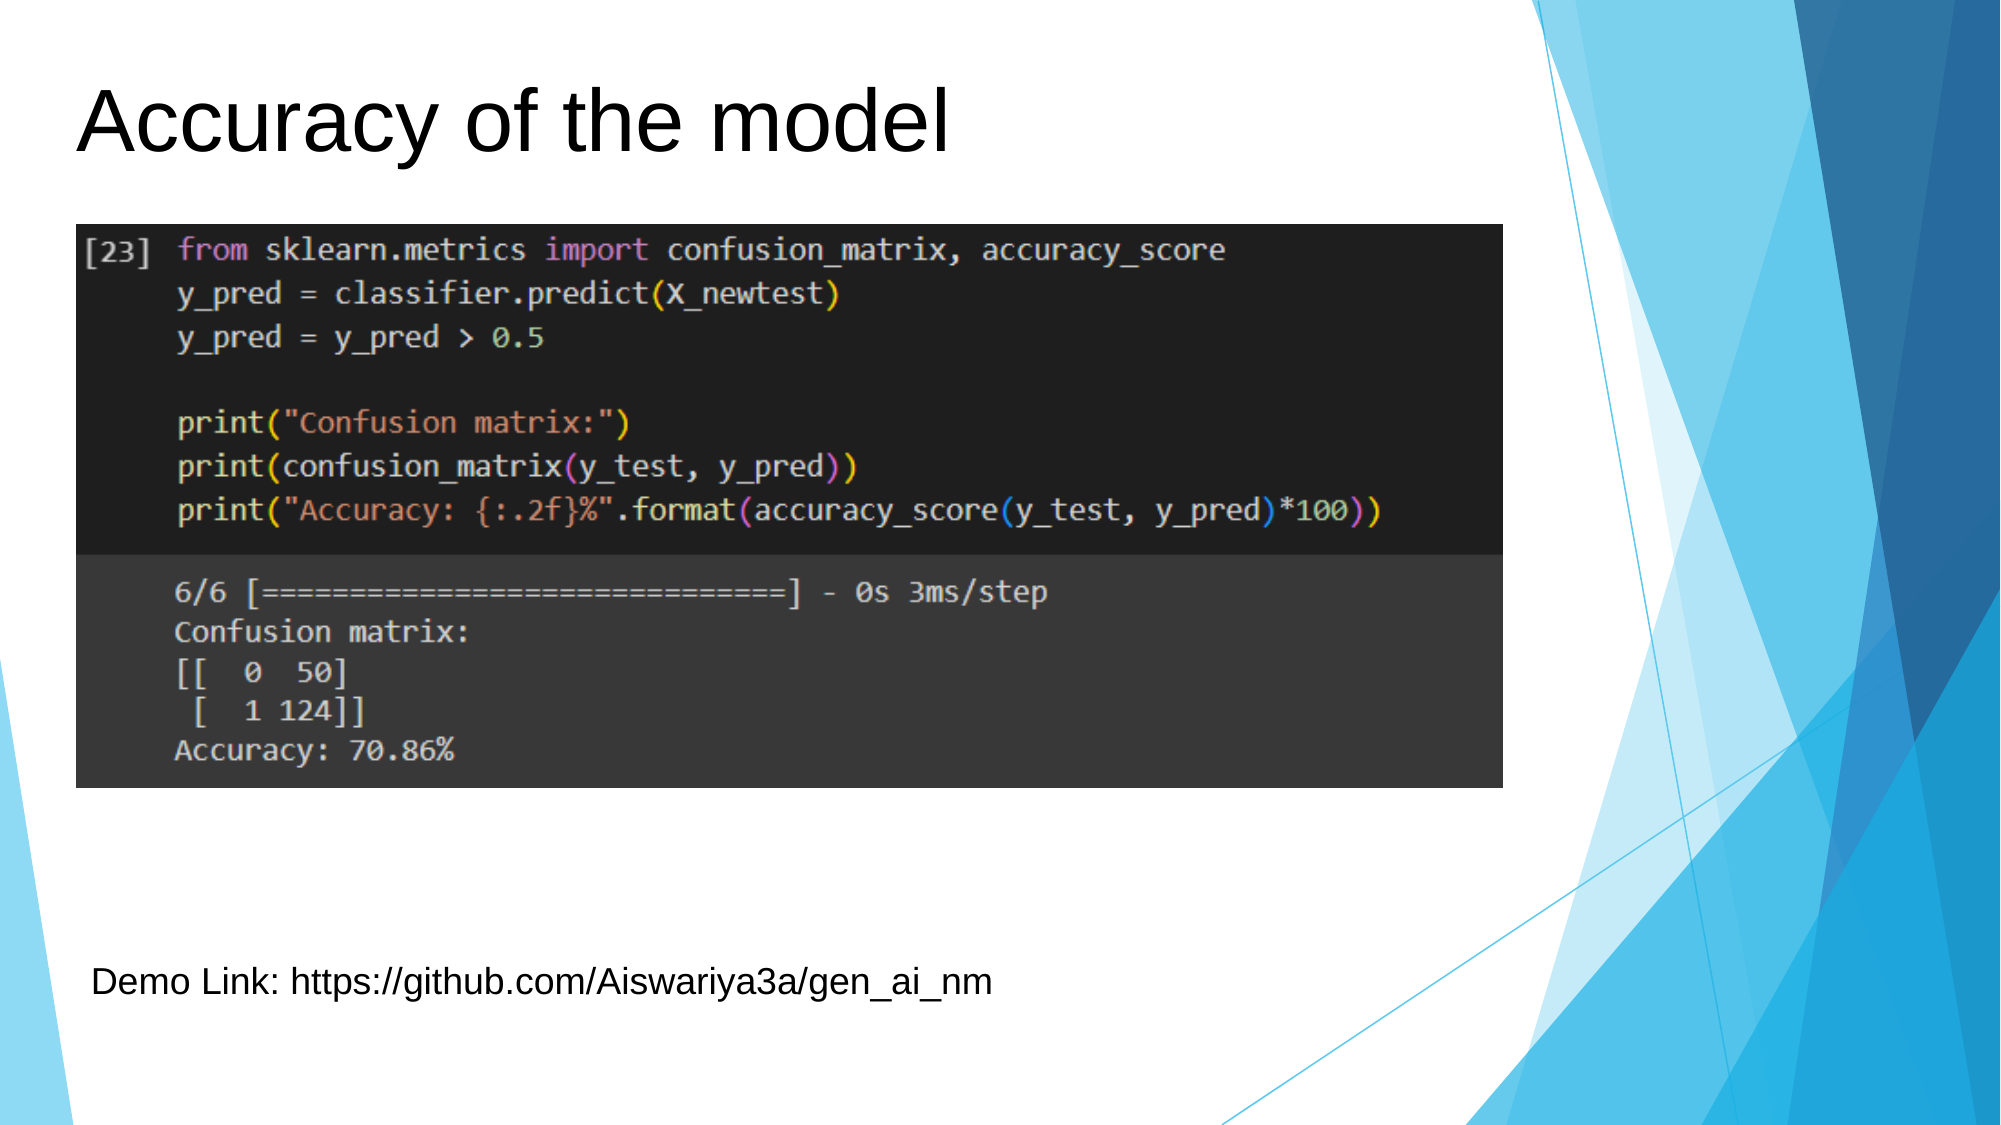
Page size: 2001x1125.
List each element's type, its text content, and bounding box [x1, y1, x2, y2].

title Accuracy of the model [76, 62, 1502, 170]
picture [75, 224, 1503, 788]
text_box Demo Link: https://github.com/Aiswariya3a/gen_ai_nm [76, 949, 1850, 1010]
